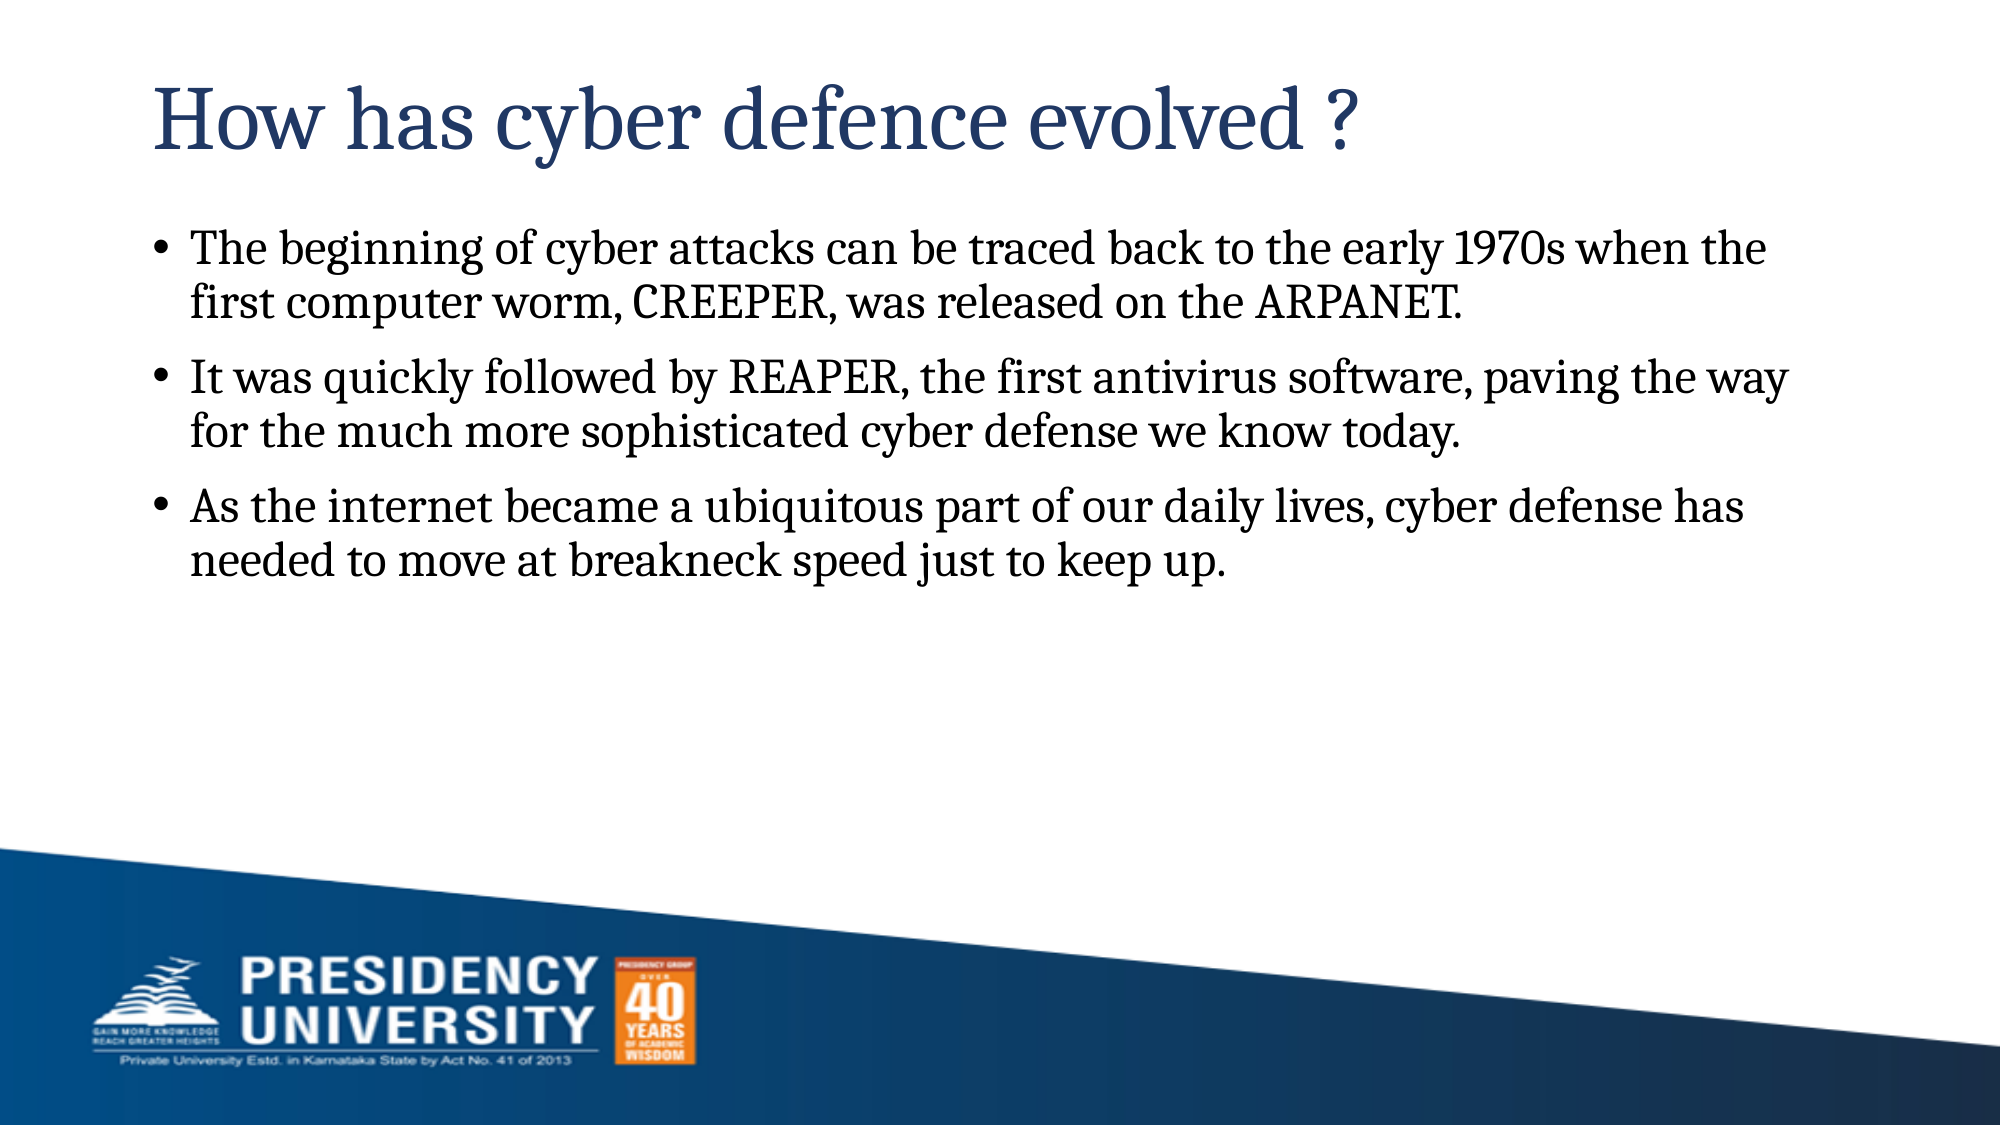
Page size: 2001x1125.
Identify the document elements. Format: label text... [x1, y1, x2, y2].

list The beginning of cyber attacks can be traced back to the early 1970s when the first computer worm, CREEPER, was released on the ARPANET. It was quickly followed by REAPER, the first antivirus software, paving the way for the much more sophisticated cyber defense we know today. As the internet became a ubiquitous part of our daily lives, cyber defense has needed to move at breakneck speed just to keep up. [137, 214, 1863, 851]
title How has cyber defence evolved ? [137, 51, 1863, 188]
picture [0, 845, 2000, 1125]
